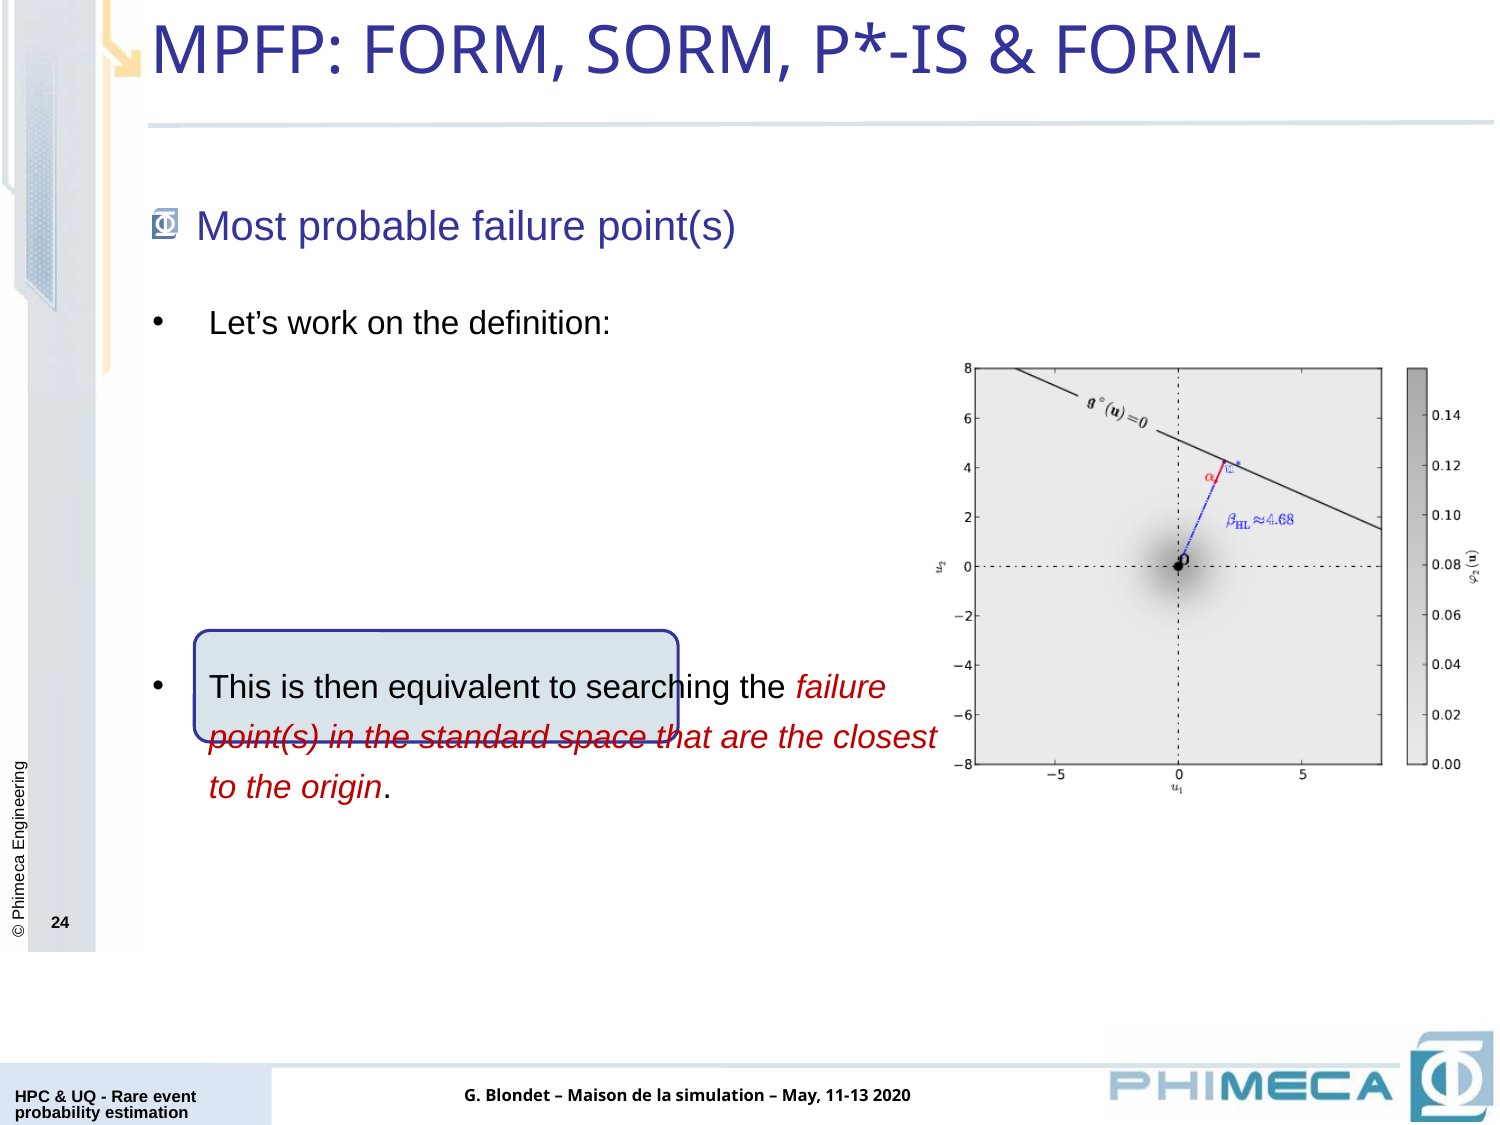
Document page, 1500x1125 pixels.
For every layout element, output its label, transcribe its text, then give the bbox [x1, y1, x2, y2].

text_box [194, 630, 679, 742]
picture [152, 208, 178, 239]
picture [2, 0, 145, 952]
picture [893, 319, 1500, 815]
slide_number 24 [21, 891, 99, 952]
picture [1104, 1022, 1500, 1122]
footer HPC & UQ - Rare event probability estimation [0, 1065, 272, 1125]
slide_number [272, 1065, 1105, 1125]
